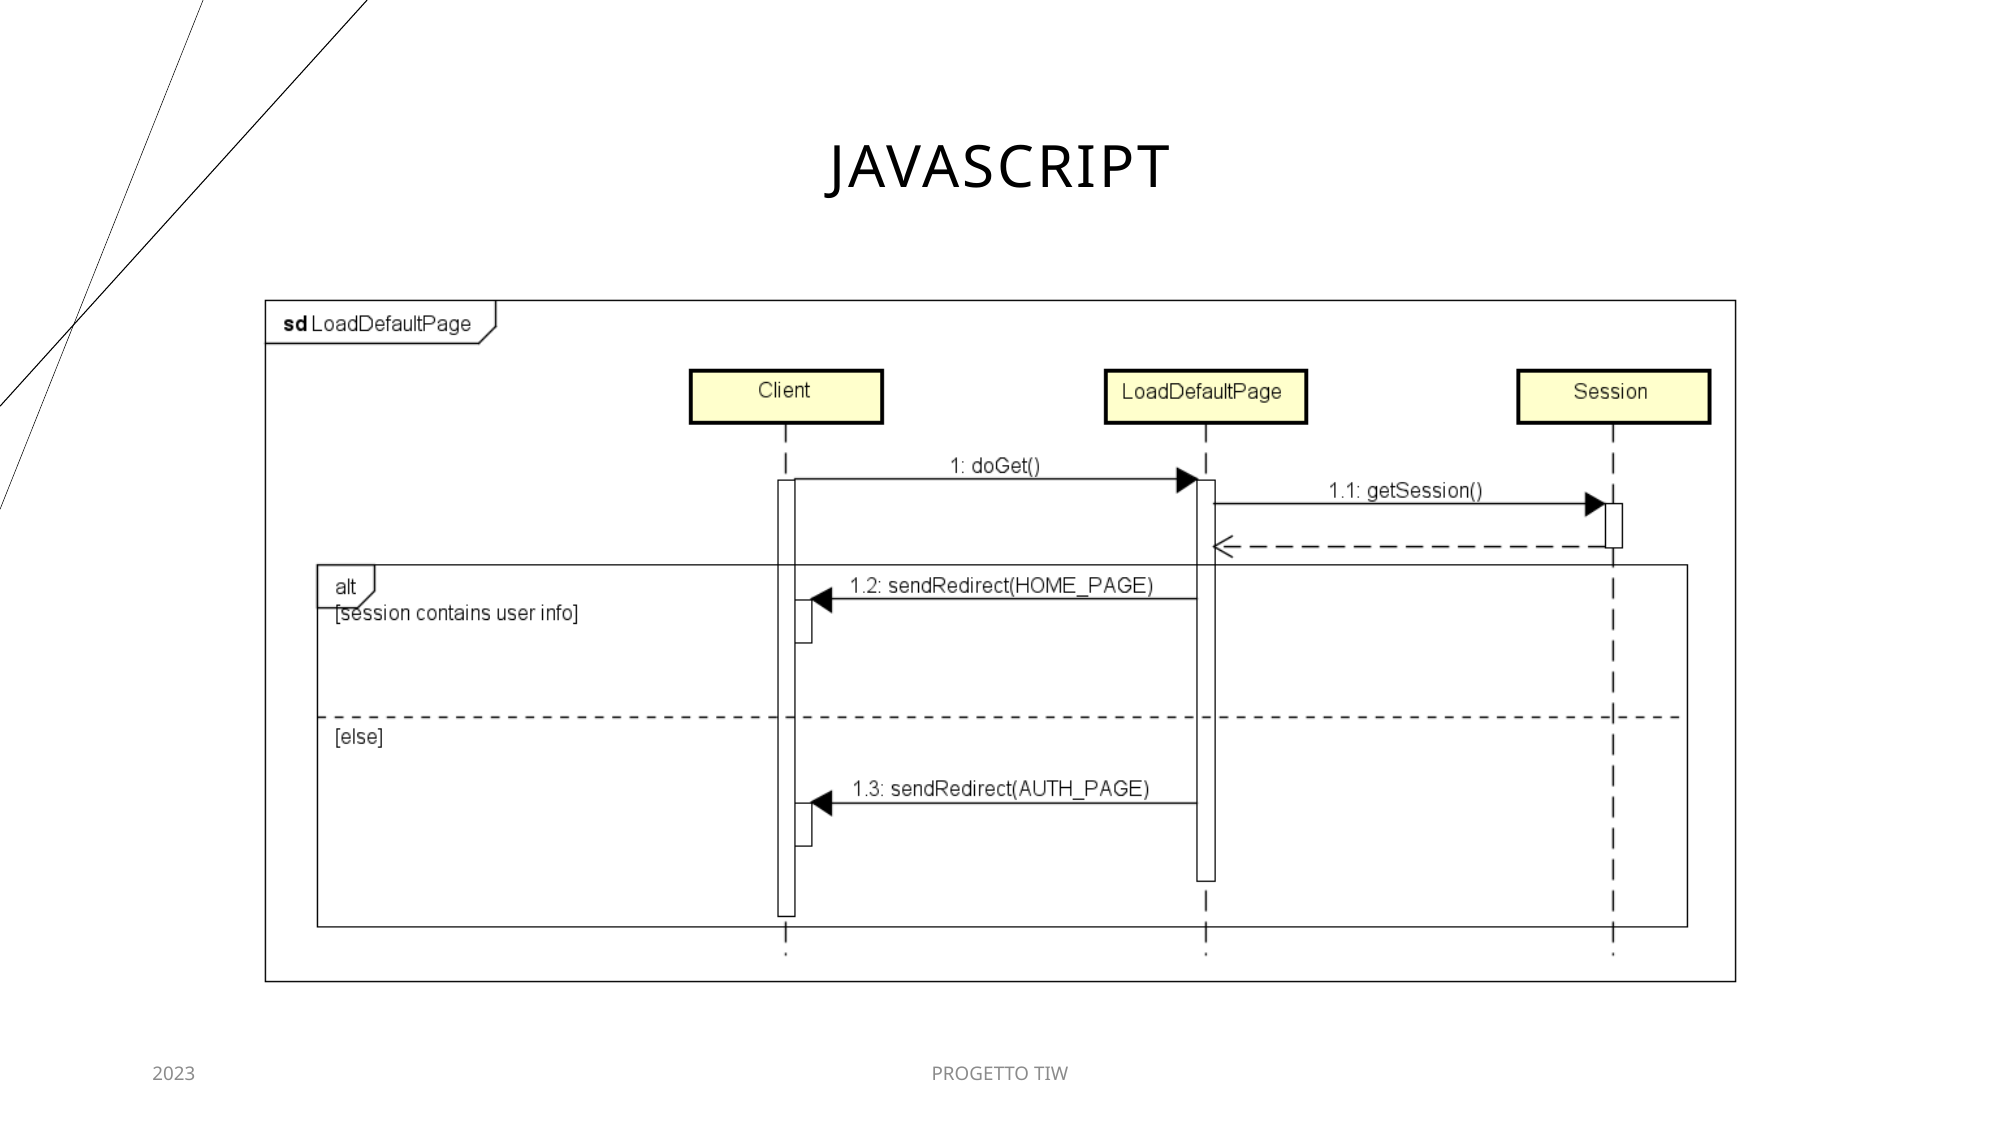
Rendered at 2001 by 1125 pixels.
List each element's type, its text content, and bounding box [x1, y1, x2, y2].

picture [248, 283, 1752, 998]
title JAVASCRIPT [137, 59, 1863, 278]
slide_number 2023 [137, 1042, 588, 1103]
footer PROGETTO TIW [662, 1042, 1338, 1103]
